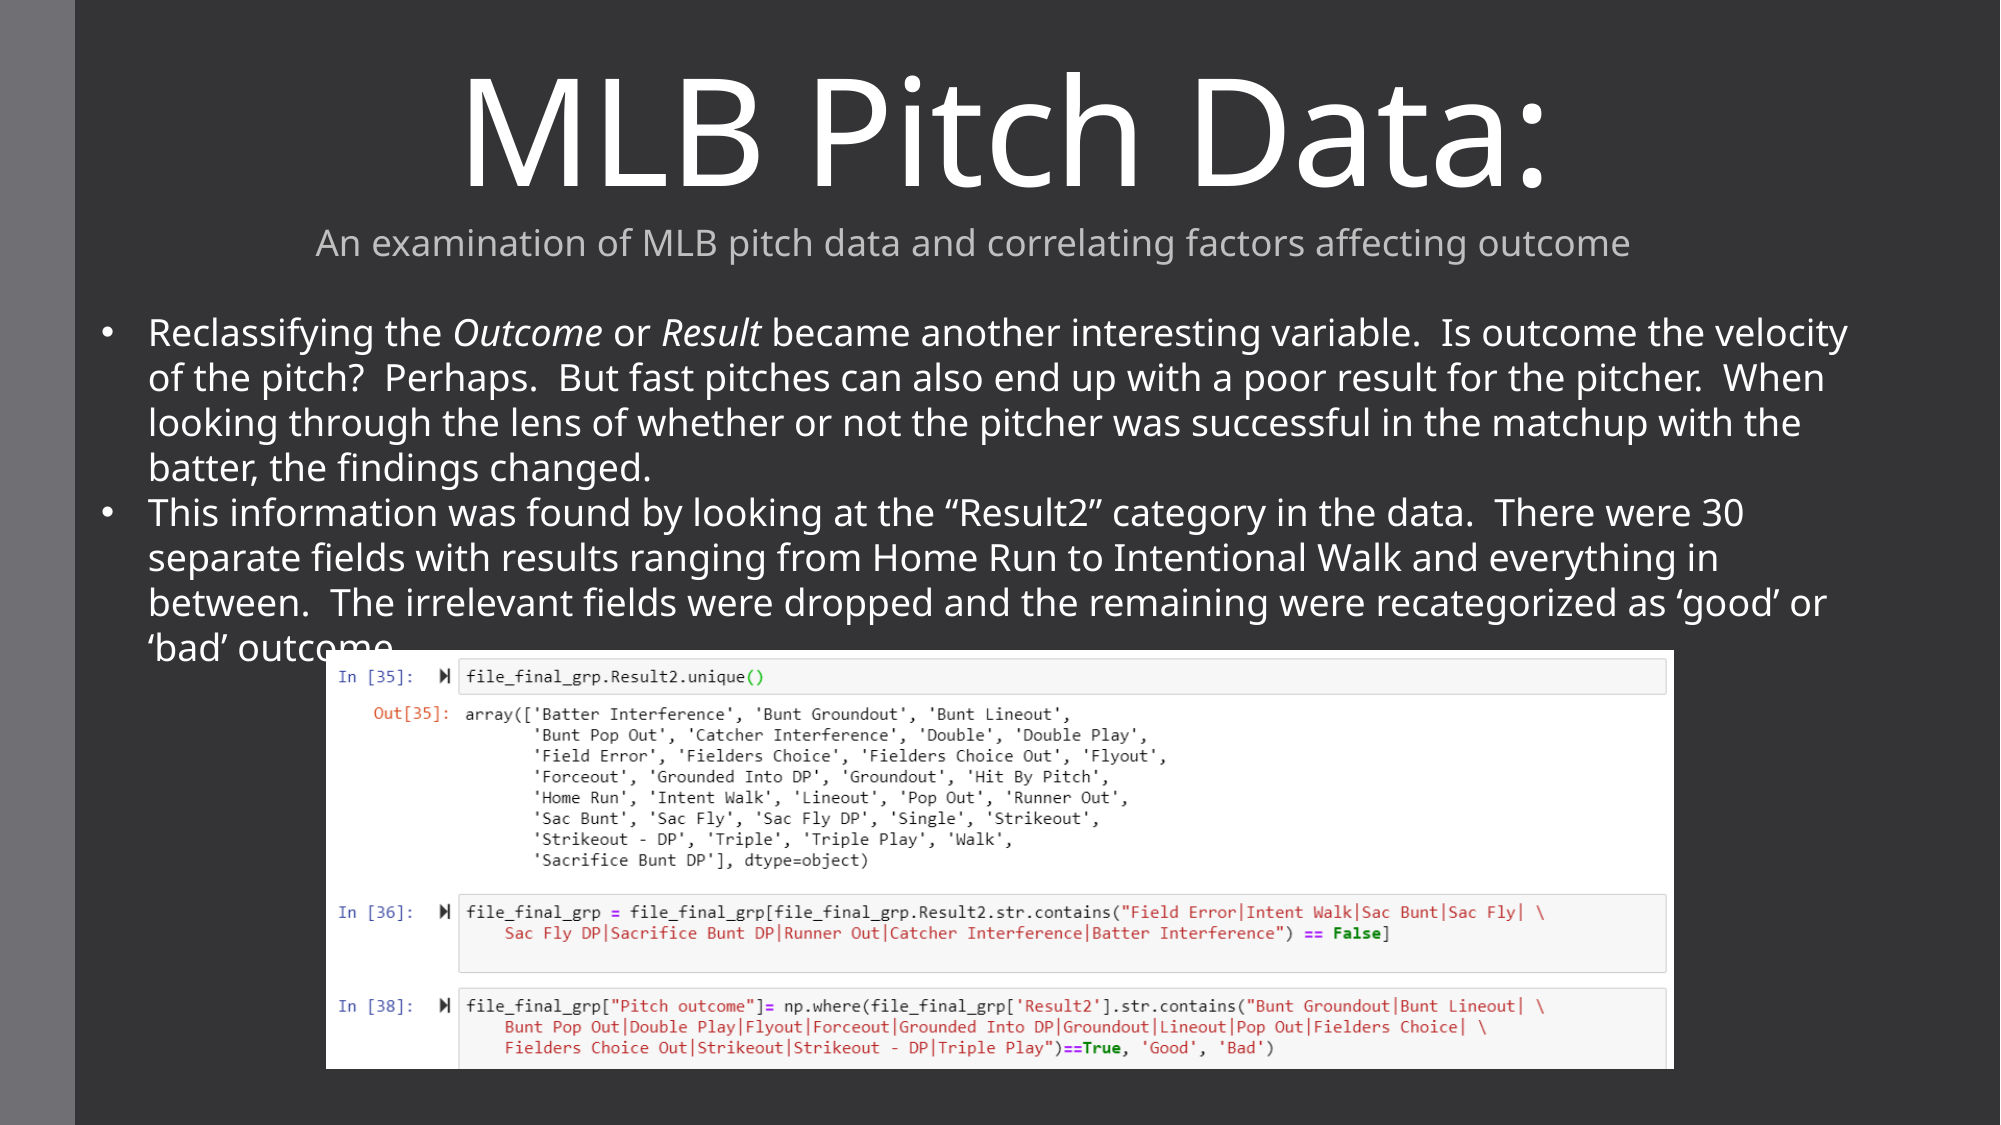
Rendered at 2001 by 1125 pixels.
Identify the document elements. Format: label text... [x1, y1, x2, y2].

title MLB Pitch Data: [180, 37, 1830, 225]
subtitle An examination of MLB pitch data and correlating factors affecting outcome [206, 215, 1752, 299]
text_box Reclassifying the Outcome or Result became another interesting variable. Is outcome the velocity of the pitch? Perhaps. But fast pitches can also end up with a poor result for the pitcher. When looking through the lens of whether or not the pitcher was successful in the matchup with the batter, the findings changed. This information was found by looking at the “Result2” category in the data. There were 30 separate fields with results ranging from Home Run to Intentional Walk and everything in between. The irrelevant fields were dropped and the remaining were recategorized as ‘good’ or ‘bad’ outcome [86, 301, 1895, 677]
picture [326, 650, 1674, 1070]
